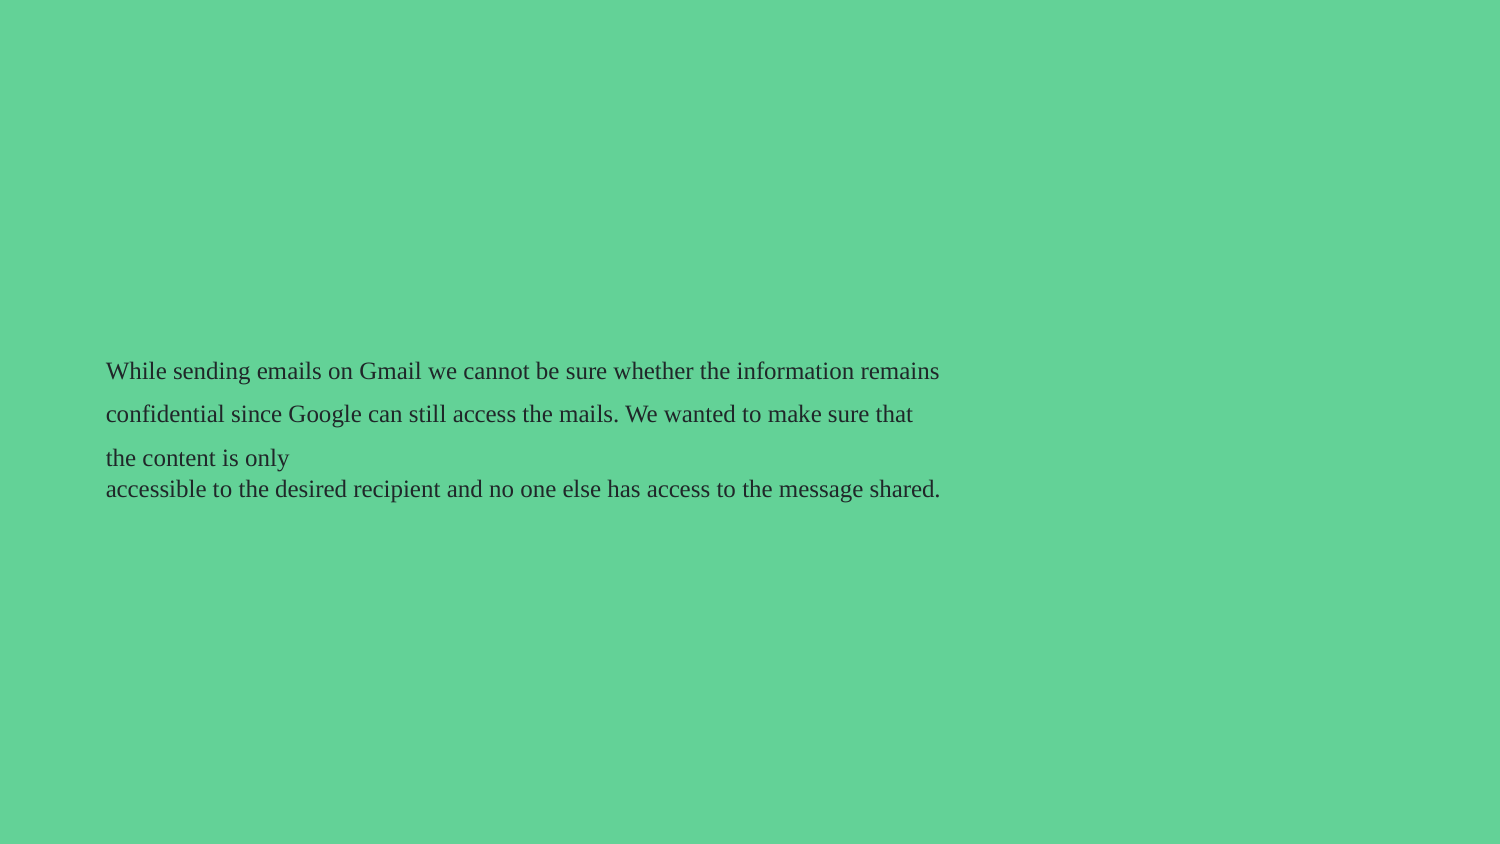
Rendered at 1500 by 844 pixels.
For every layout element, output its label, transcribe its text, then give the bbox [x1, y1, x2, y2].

title While sending emails on Gmail we cannot be sure whether the information remains confidential since Google can still access the mails. We wanted to make sure that the content is only accessible to the desired recipient and no one else has access to the message shared. [80, 86, 1032, 758]
